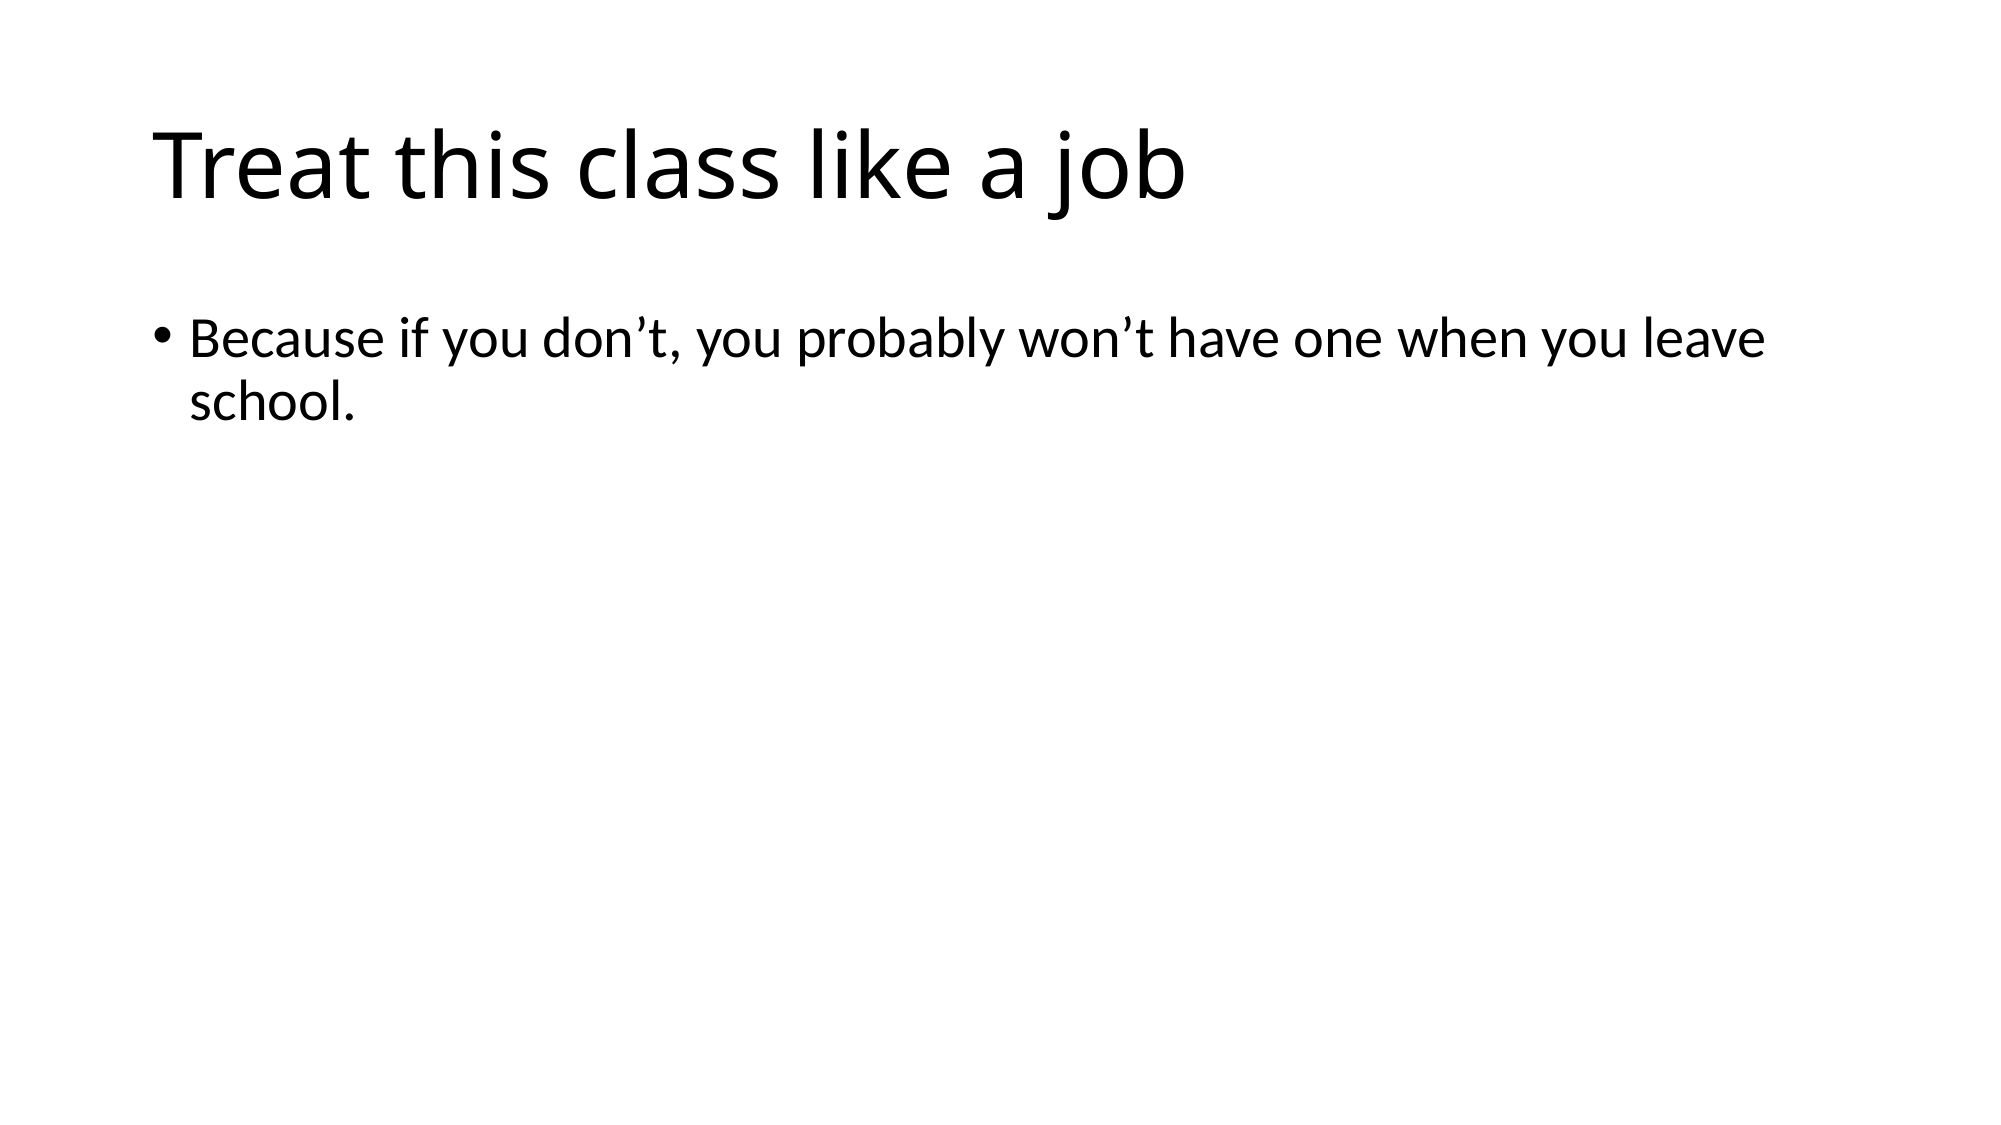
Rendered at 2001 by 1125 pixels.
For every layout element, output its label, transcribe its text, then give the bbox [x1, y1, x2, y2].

title Treat this class like a job [137, 59, 1863, 278]
list Because if you don’t, you probably won’t have one when you leave school. [137, 299, 1863, 1014]
